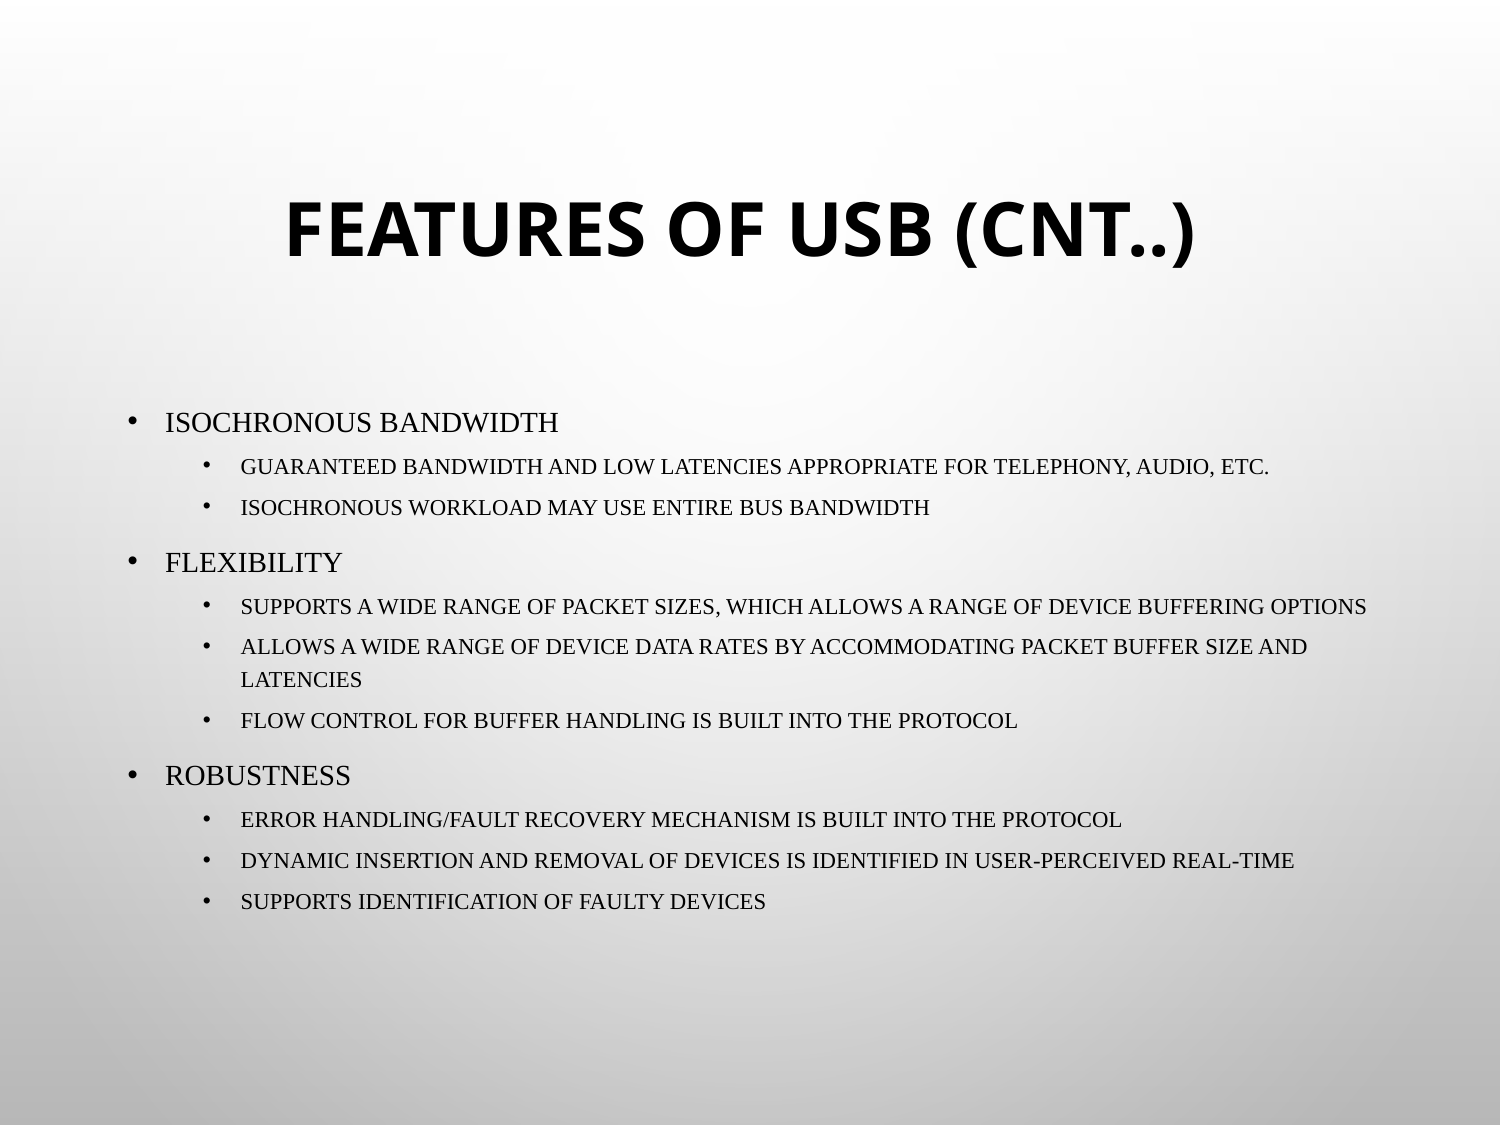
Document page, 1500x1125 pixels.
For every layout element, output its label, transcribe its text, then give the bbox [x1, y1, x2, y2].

picture [0, 0, 1500, 1125]
title FEATURES OF USB (CNT..) [112, 101, 1388, 364]
list ISOCHRONOUS BANDWIDTH GUARANTEED BANDWIDTH AND LOW LATENCIES APPROPRIATE FOR TELEPHONY, AUDIO, ETC. ISOCHRONOUS WORKLOAD MAY USE ENTIRE BUS BANDWIDTH FLEXIBILITY SUPPORTS A WIDE RANGE OF PACKET SIZES, WHICH ALLOWS A RANGE OF DEVICE BUFFERING OPTIONS ALLOWS A WIDE RANGE OF DEVICE DATA RATES BY ACCOMMODATING PACKET BUFFER SIZE AND LATENCIES FLOW CONTROL FOR BUFFER HANDLING IS BUILT INTO THE PROTOCOL ROBUSTNESS ERROR HANDLING/FAULT RECOVERY MECHANISM IS BUILT INTO THE PROTOCOL DYNAMIC INSERTION AND REMOVAL OF DEVICES IS IDENTIFIED IN USER-PERCEIVED REAL-TIME SUPPORTS IDENTIFICATION OF FAULTY DEVICES [112, 388, 1388, 950]
